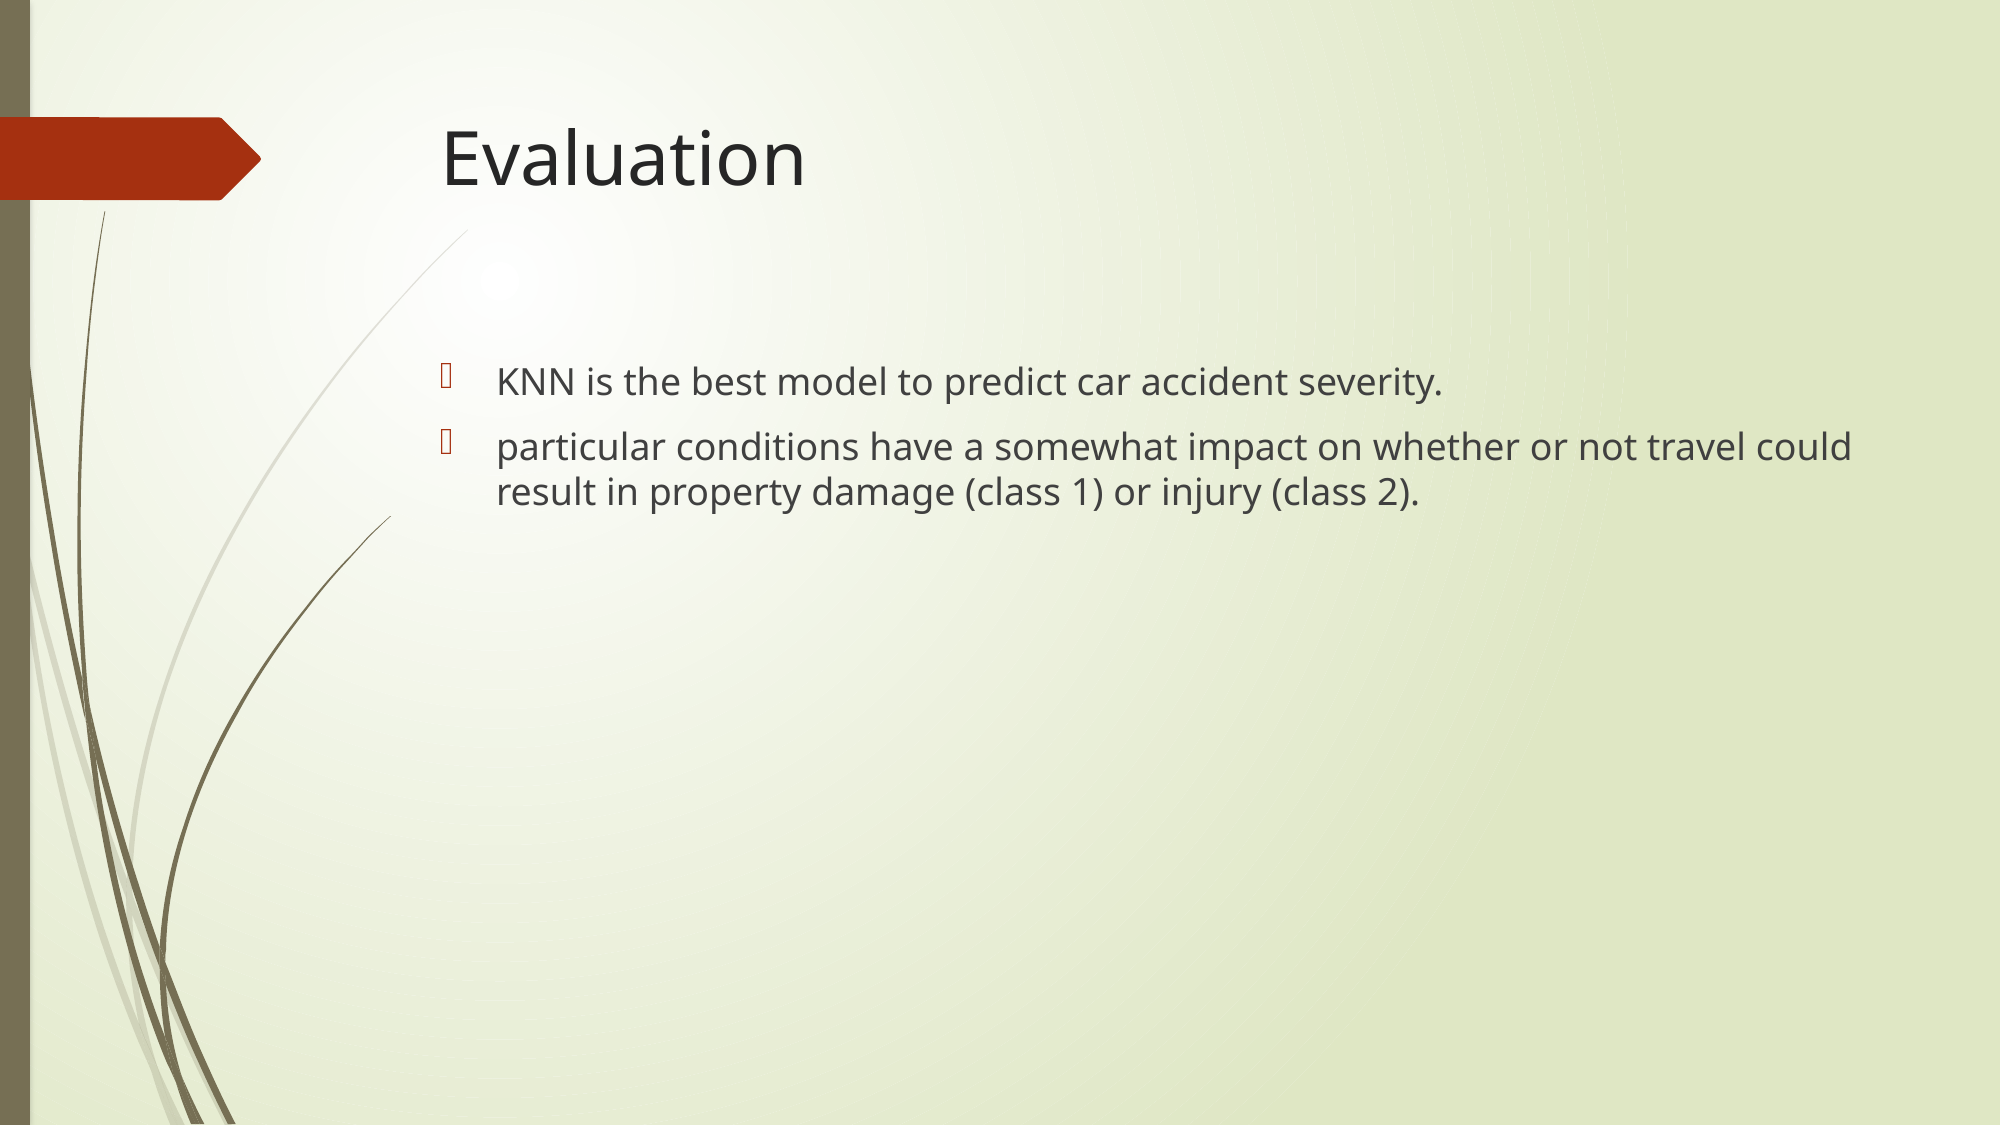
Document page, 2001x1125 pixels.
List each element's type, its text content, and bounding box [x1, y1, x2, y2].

title Evaluation [425, 102, 1888, 313]
list KNN is the best model to predict car accident severity. particular conditions have a somewhat impact on whether or not travel could result in property damage (class 1) or injury (class 2). [424, 350, 1888, 970]
